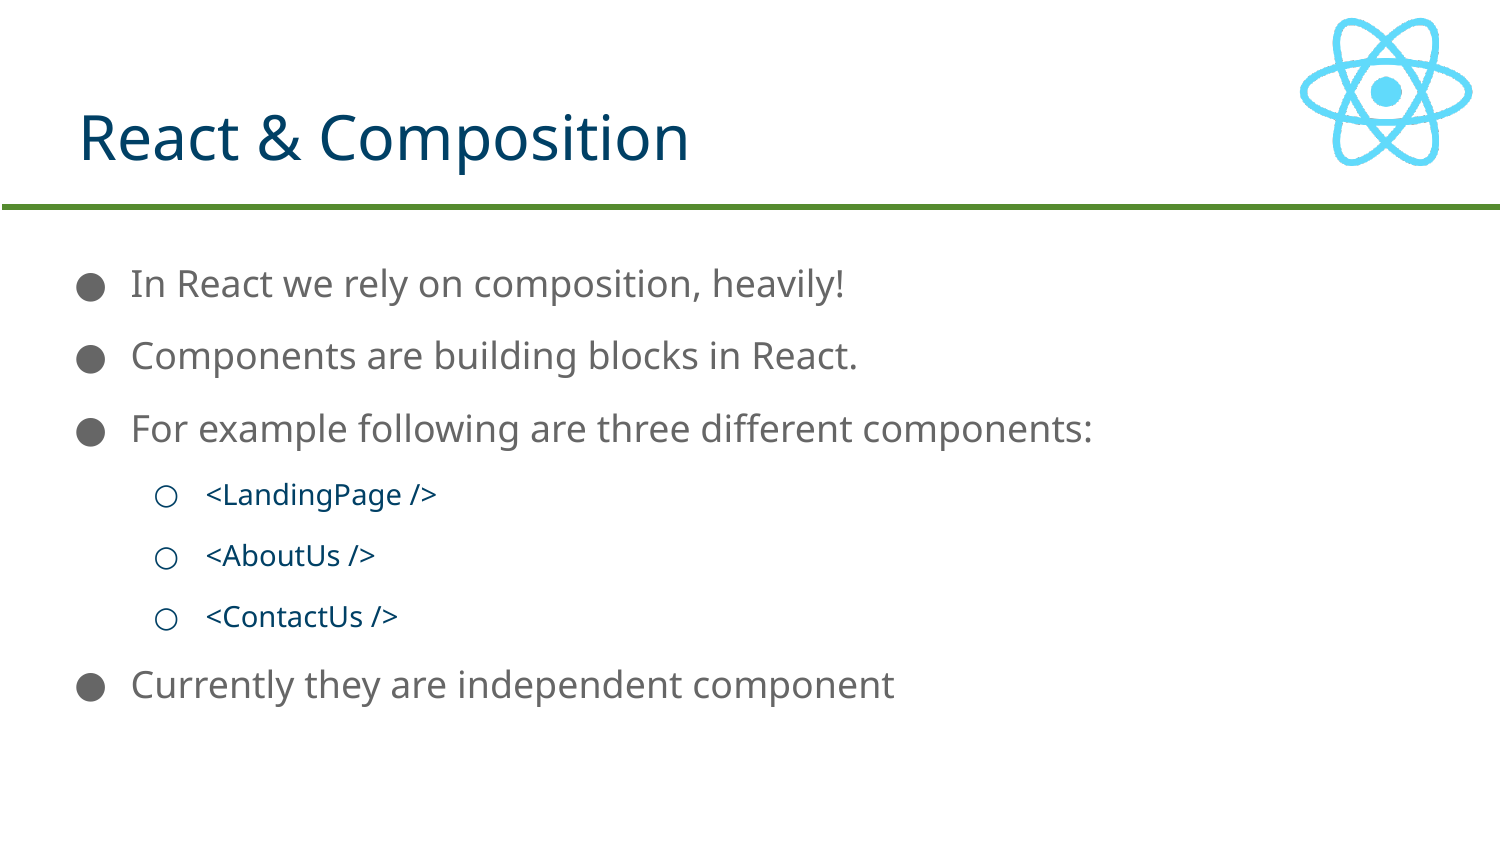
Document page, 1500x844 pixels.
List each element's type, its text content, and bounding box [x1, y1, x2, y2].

picture [1287, 13, 1480, 176]
list In React we rely on composition, heavily! Components are building blocks in React. For example following are three different components: <LandingPage /> <AboutUs /> <ContactUs /> Currently they are independent component [40, 238, 1414, 744]
title React & Composition [63, 75, 1437, 188]
